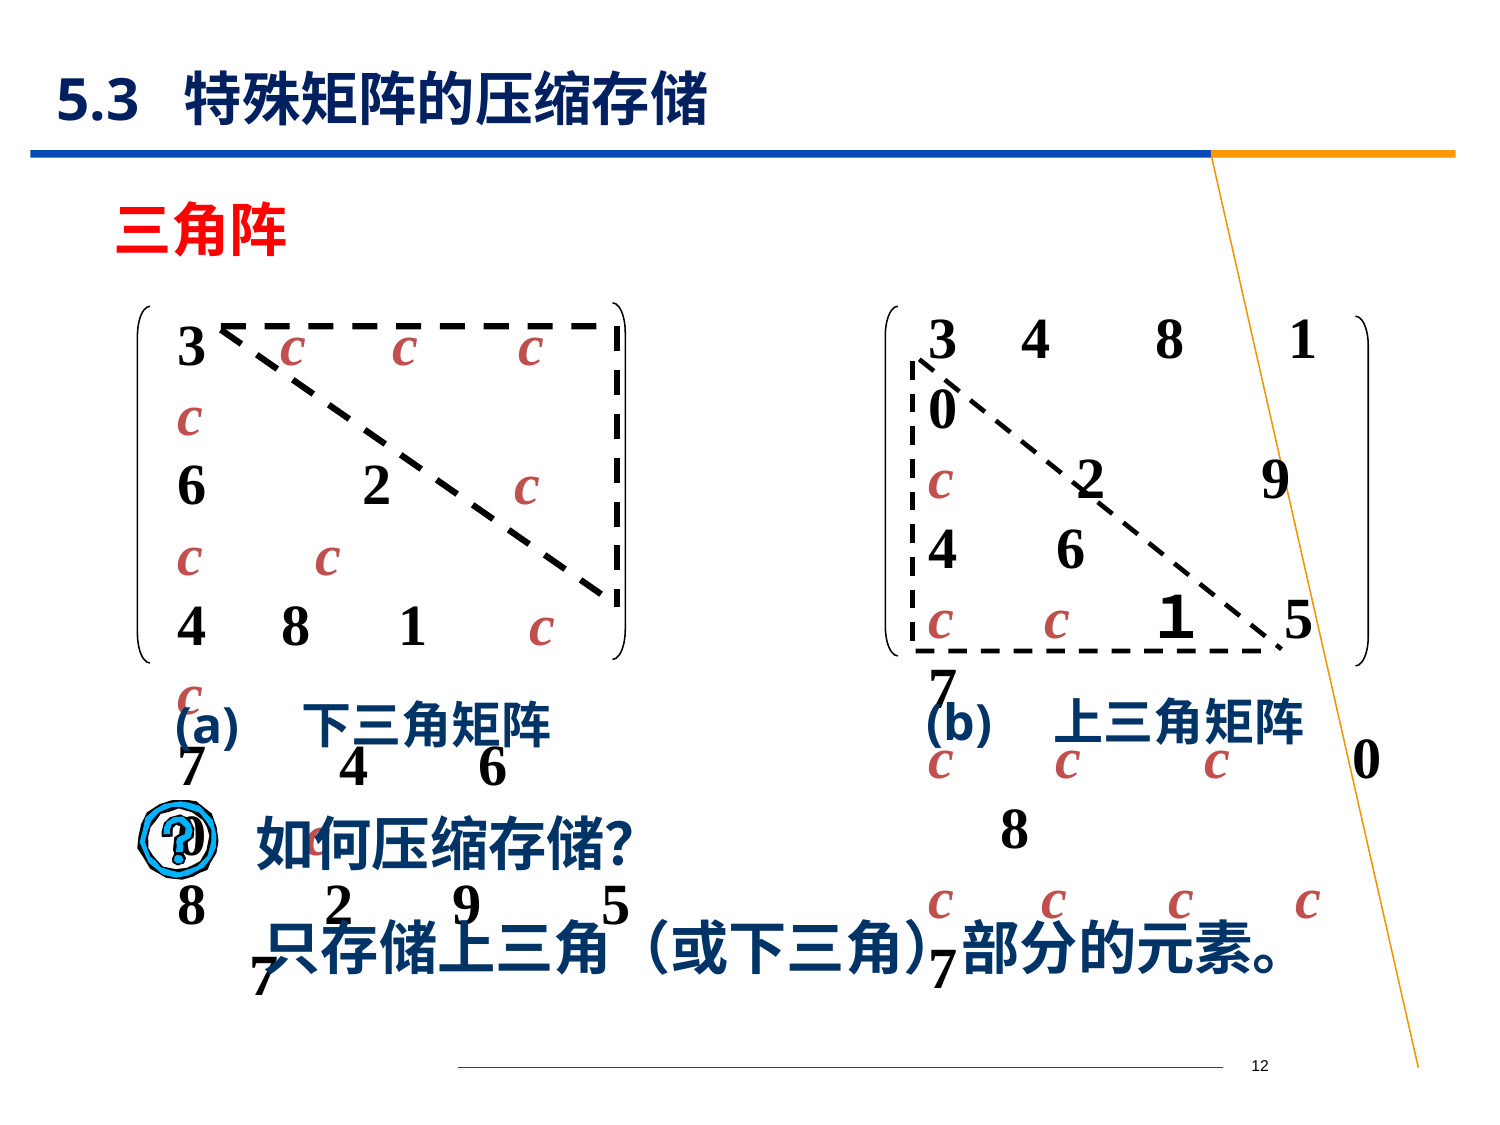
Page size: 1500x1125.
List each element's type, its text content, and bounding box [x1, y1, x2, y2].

title 5.3 特殊矩阵的压缩存储 [41, 64, 1392, 130]
text_box 3 4 8 1 0 c 2 9 4 6 c c １ 5 7 c c c 0 8 c c c c 7 [928, 299, 1382, 690]
text_box 3 c c c c 6 2 c c c 4 8 1 c c 7 4 6 0 c 8 2 9 5 7 [177, 306, 631, 675]
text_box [912, 359, 1282, 652]
text_box 只存储上三角（或下三角）部分的元素。 [247, 903, 1336, 989]
text_box (a) 下三角矩阵 [175, 693, 649, 761]
text_box [1355, 316, 1369, 666]
text_box 三角阵 [98, 186, 375, 271]
text_box 如何压缩存储？ [240, 800, 1329, 885]
text_box (b) 上三角矩阵 [926, 690, 1400, 755]
text_box [137, 306, 150, 664]
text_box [136, 799, 219, 880]
text_box [612, 302, 626, 660]
text_box [885, 306, 898, 656]
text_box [220, 326, 618, 607]
